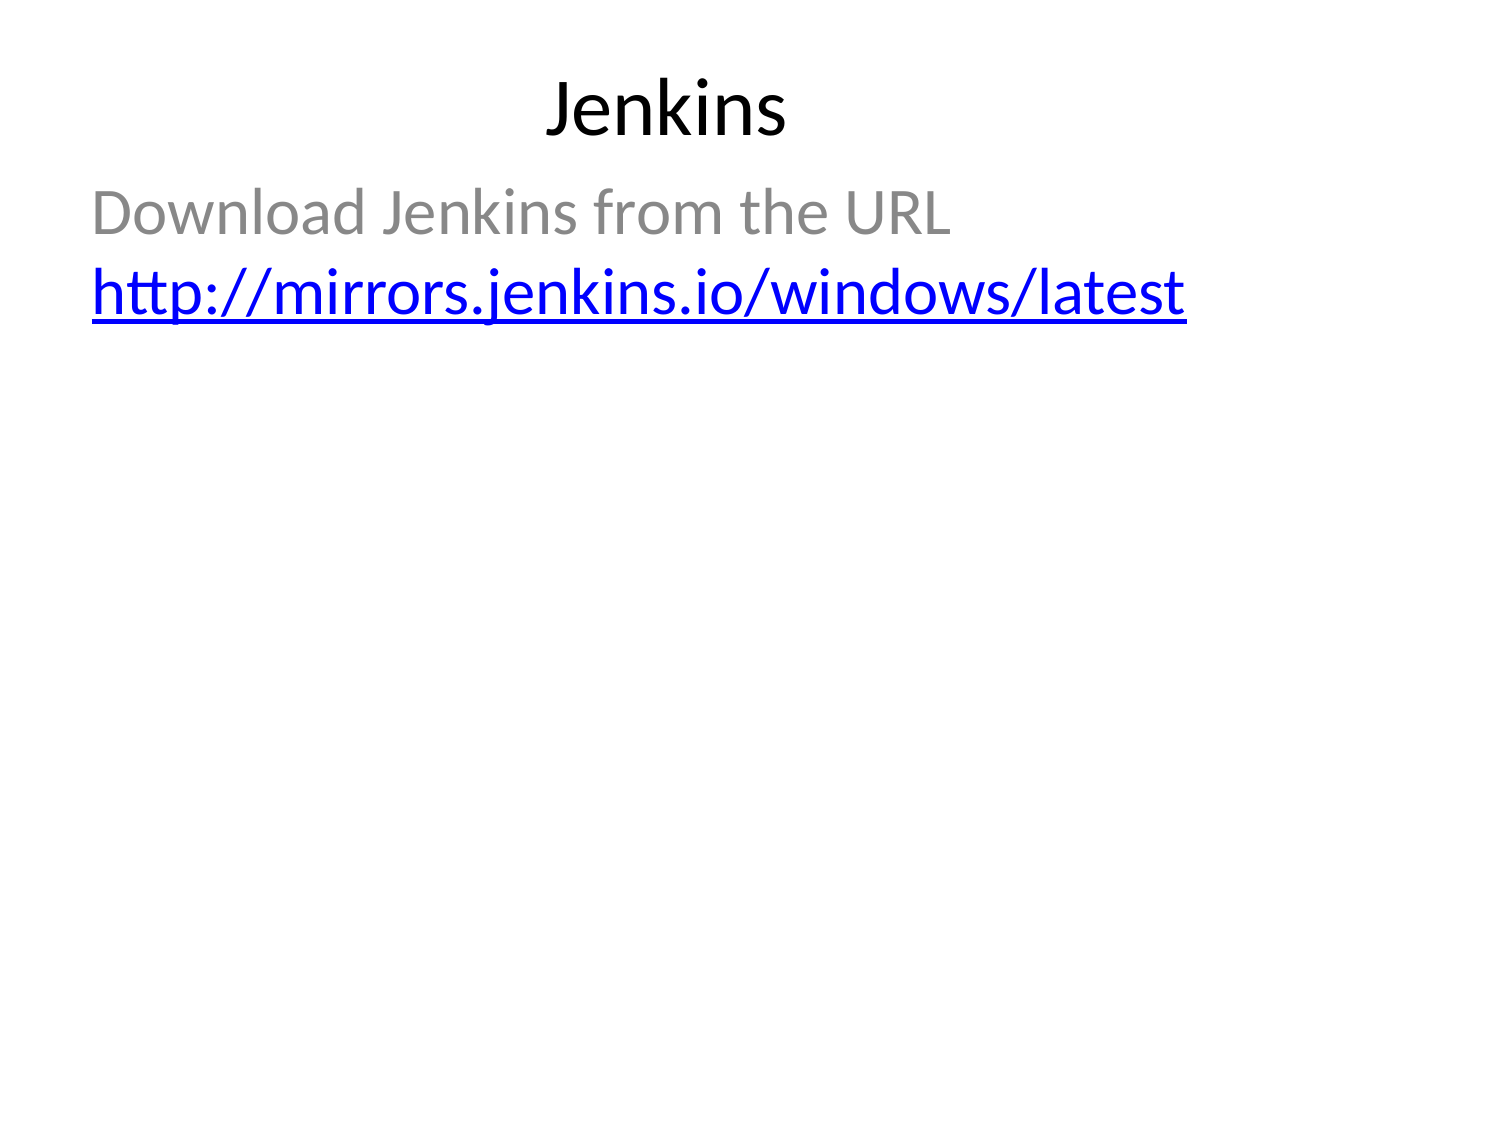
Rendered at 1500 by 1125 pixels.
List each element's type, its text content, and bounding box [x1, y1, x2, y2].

subtitle Download Jenkins from the URL http://mirrors.jenkins.io/windows/latest [76, 160, 1424, 965]
title Jenkins [29, 42, 1305, 162]
